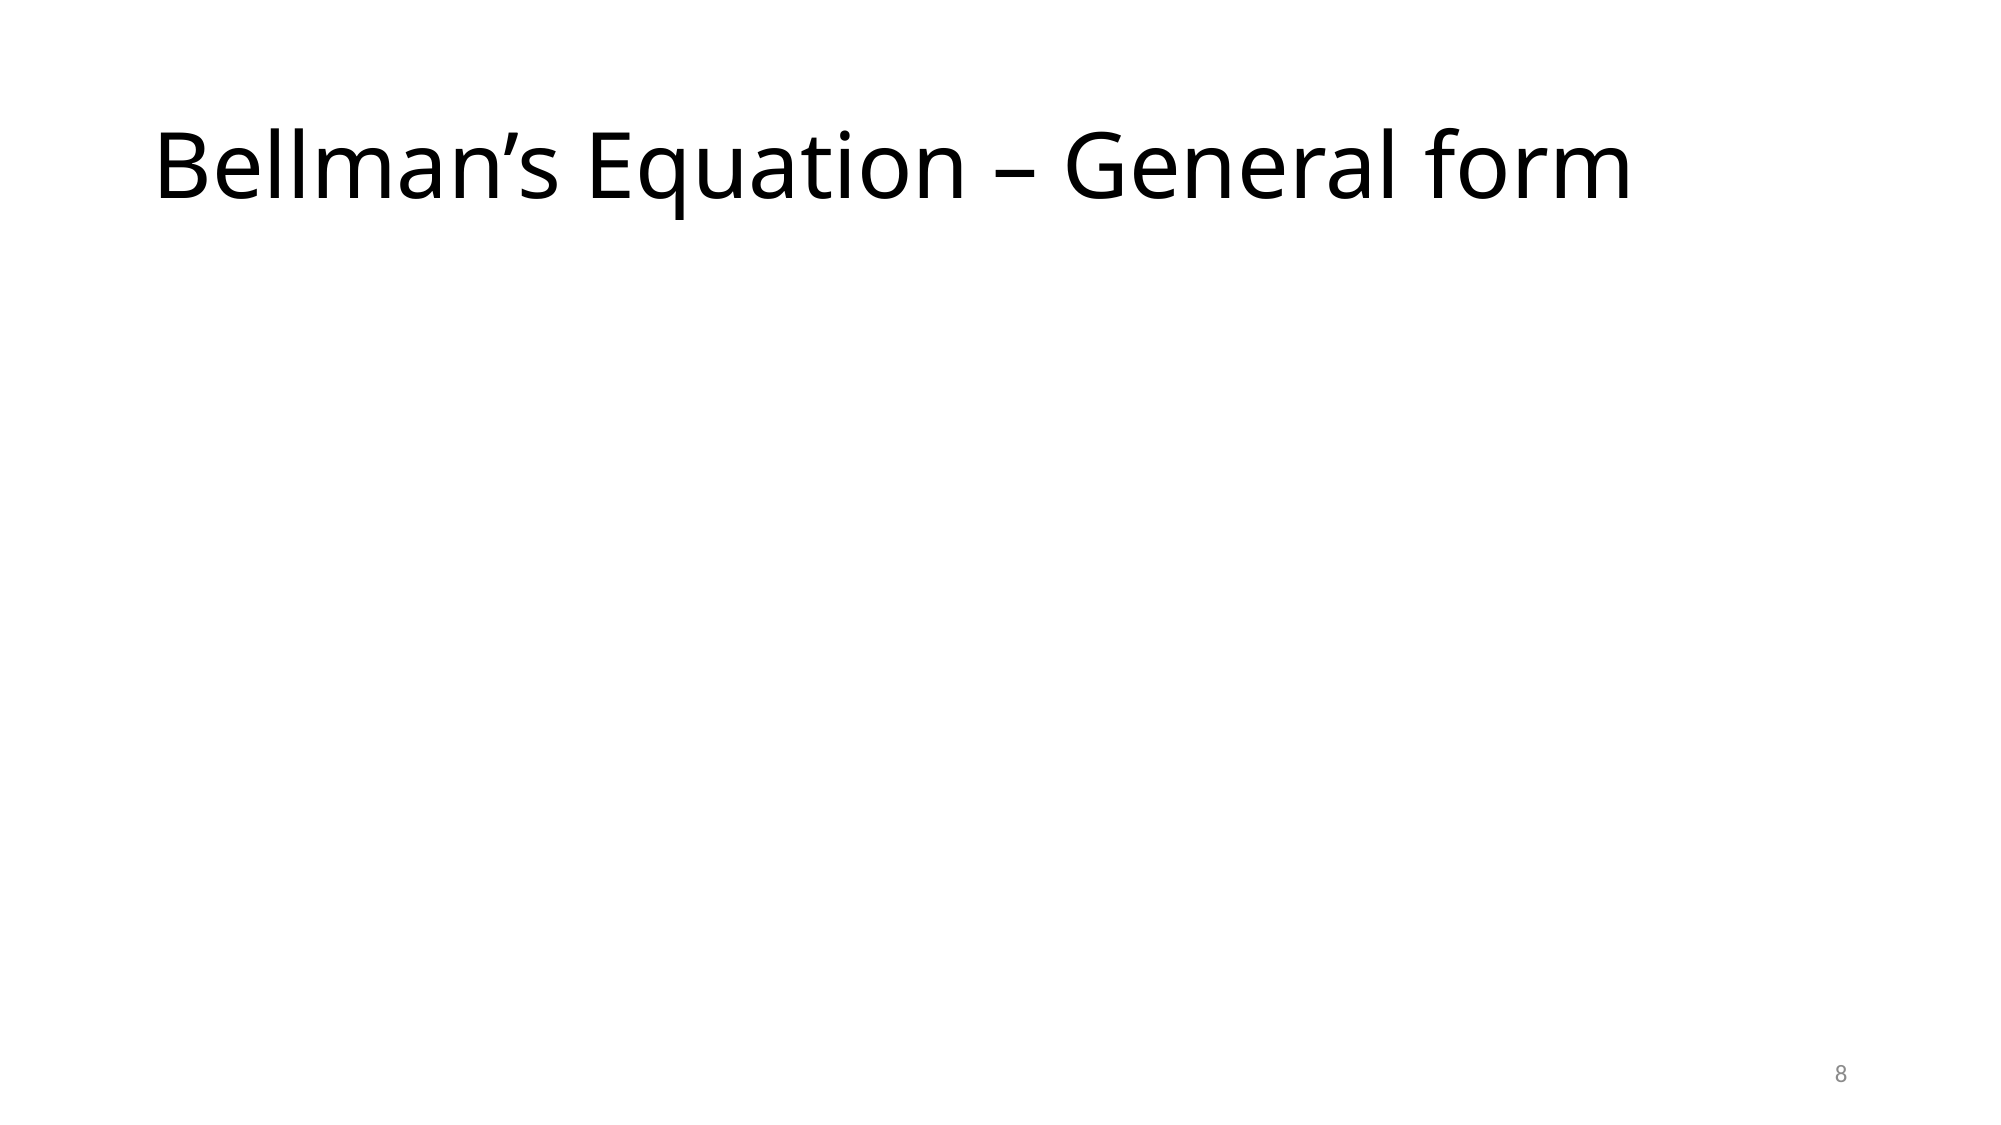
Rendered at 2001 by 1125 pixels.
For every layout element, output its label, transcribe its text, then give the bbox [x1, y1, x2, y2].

title Bellman’s Equation – General form [137, 59, 1863, 278]
slide_number 8 [1412, 1042, 1863, 1103]
